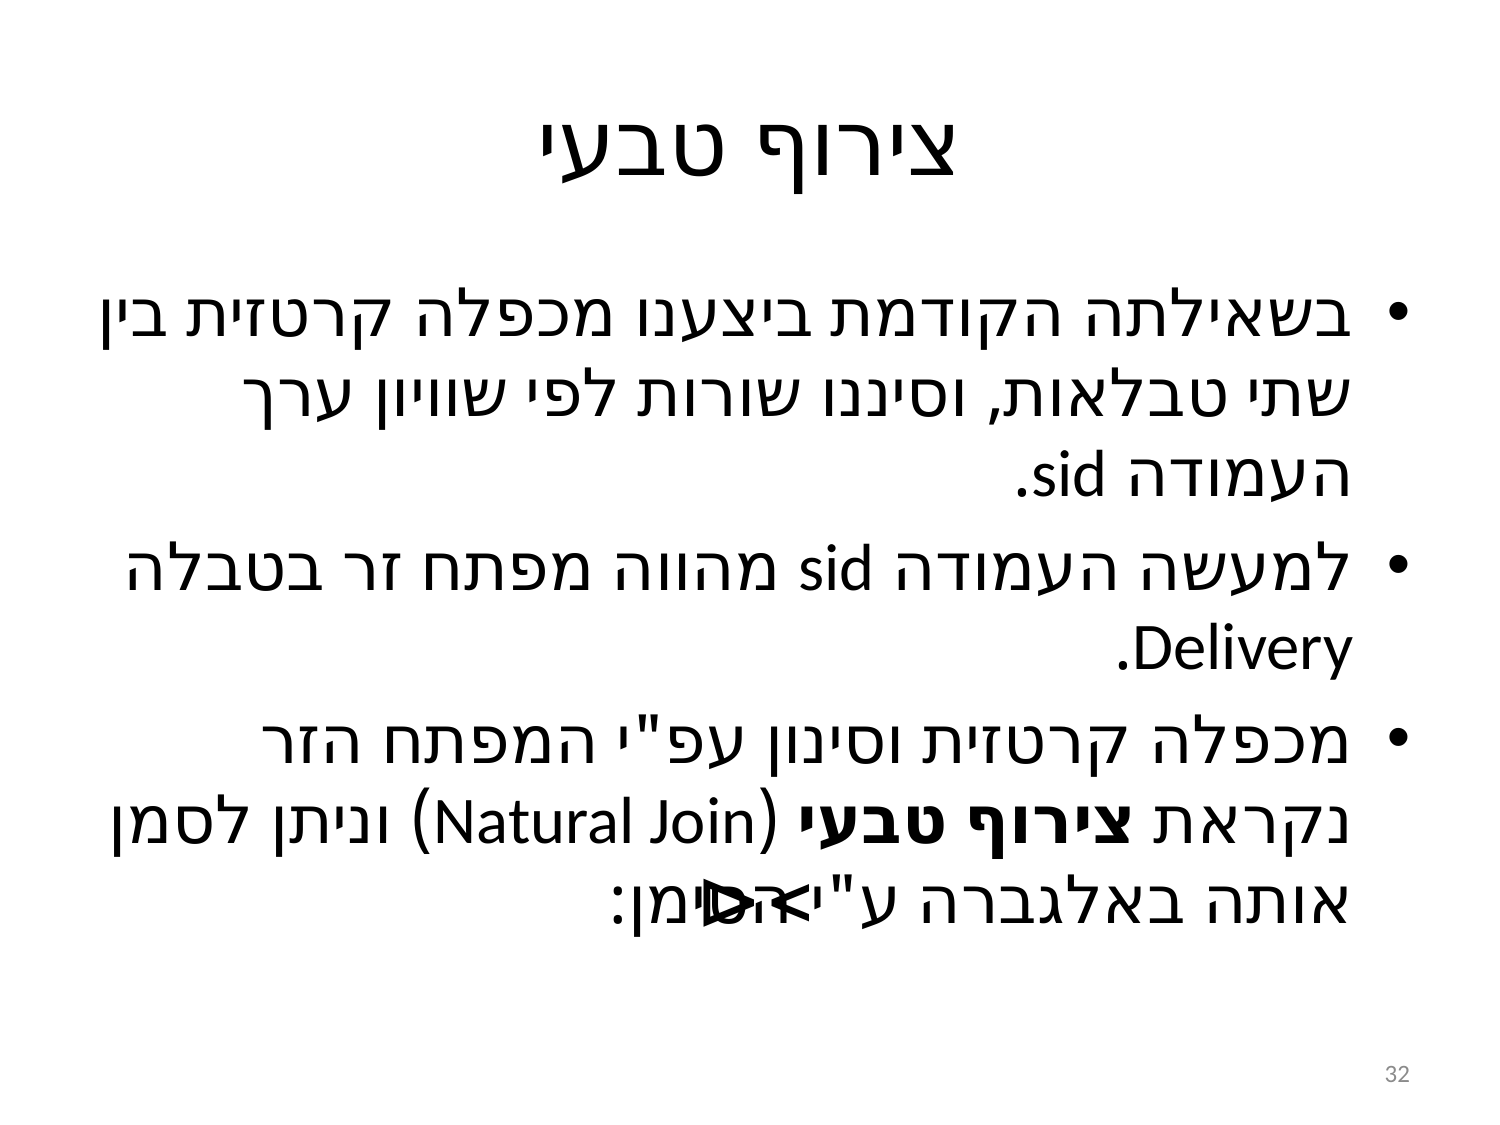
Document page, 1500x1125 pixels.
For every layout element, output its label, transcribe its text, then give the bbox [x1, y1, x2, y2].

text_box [687, 867, 809, 942]
title צירוף טבעי [75, 45, 1425, 233]
list בשאילתה הקודמת ביצענו מכפלה קרטזית בין שתי טבלאות, וסיננו שורות לפי שוויון ערך העמודה sid. למעשה העמודה sid מהווה מפתח זר בטבלה Delivery. מכפלה קרטזית וסינון עפ"י המפתח הזר נקראת צירוף טבעי (Natural Join) וניתן לסמן אותה באלגברה ע"י הסימן: [75, 262, 1425, 1005]
slide_number 32 [1074, 1042, 1425, 1103]
